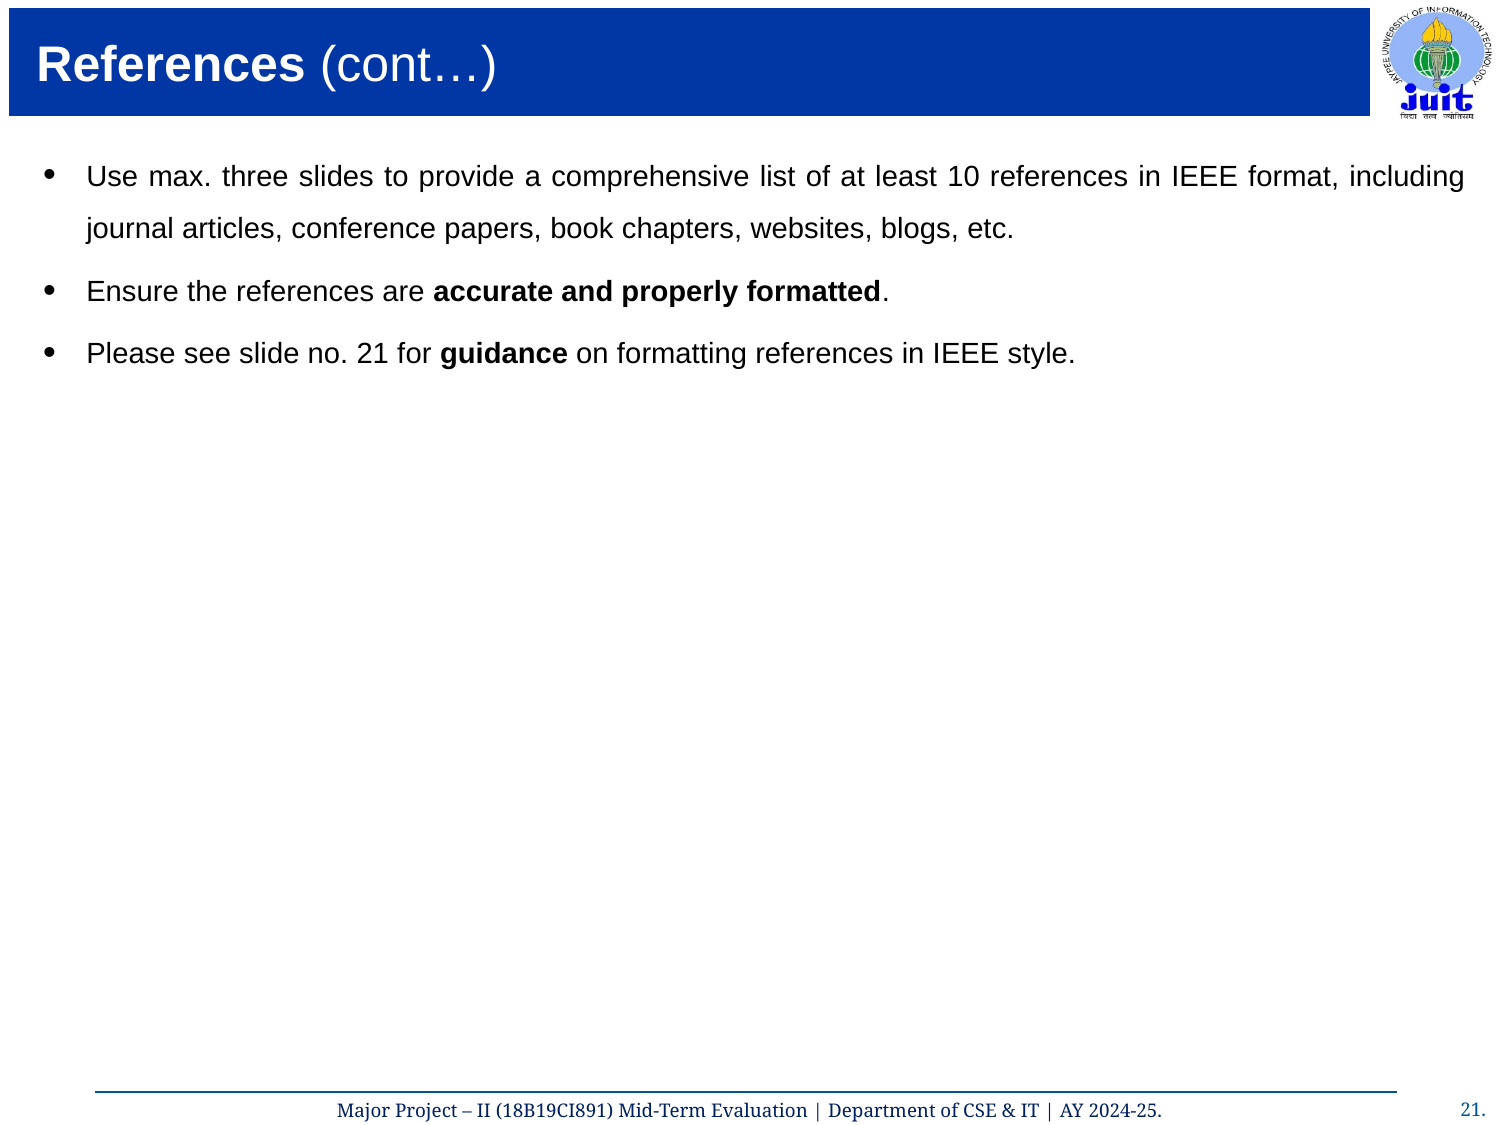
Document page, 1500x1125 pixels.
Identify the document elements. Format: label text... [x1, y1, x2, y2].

text_box Use max. three slides to provide a comprehensive list of at least 10 references in IEEE format, including journal articles, conference papers, book chapters, websites, blogs, etc. Ensure the references are accurate and properly formatted. Please see slide no. 21 for guidance on formatting references in IEEE style. [12, 131, 1482, 1083]
picture [1375, 7, 1500, 119]
title References (cont…) [4, 2, 1375, 121]
